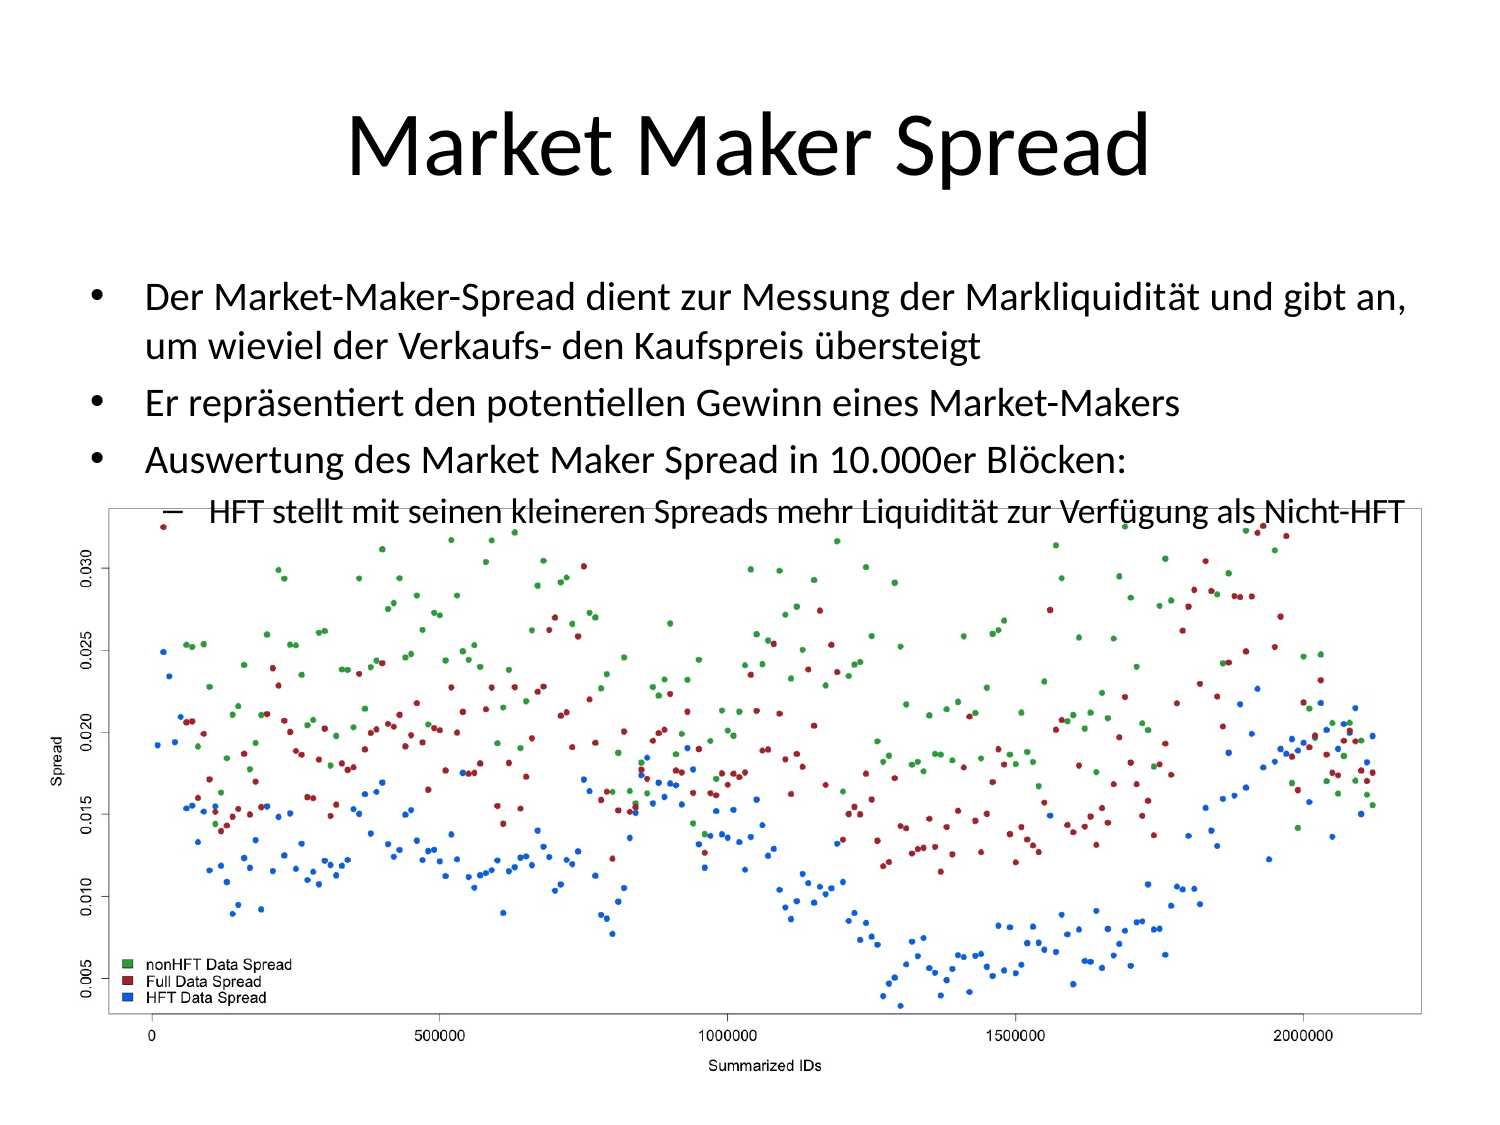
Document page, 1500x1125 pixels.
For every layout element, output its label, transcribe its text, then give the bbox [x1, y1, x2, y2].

list Der Market-Maker-Spread dient zur Messung der Markliquidität und gibt an, um wieviel der Verkaufs- den Kaufspreis übersteigt Er repräsentiert den potentiellen Gewinn eines Market-Makers Auswertung des Market Maker Spread in 10.000er Blöcken: HFT stellt mit seinen kleineren Spreads mehr Liquidität zur Verfügung als Nicht-HFT [75, 262, 1425, 445]
picture [47, 447, 1453, 1089]
title Market Maker Spread [75, 45, 1425, 233]
